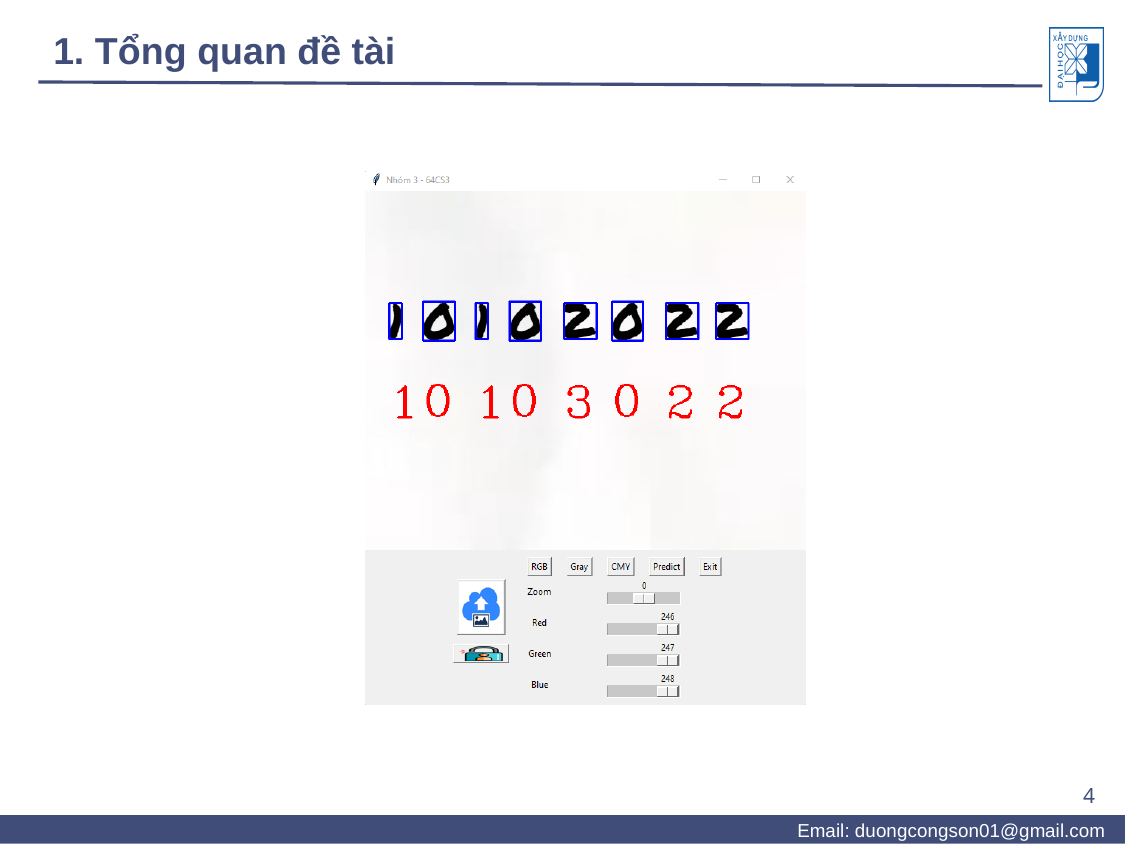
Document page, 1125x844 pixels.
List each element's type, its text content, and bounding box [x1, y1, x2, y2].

picture [364, 171, 806, 705]
picture [1049, 27, 1104, 102]
slide_number 4 [1042, 764, 1110, 830]
title 1. Tổng quan đề tài [38, 11, 1087, 84]
